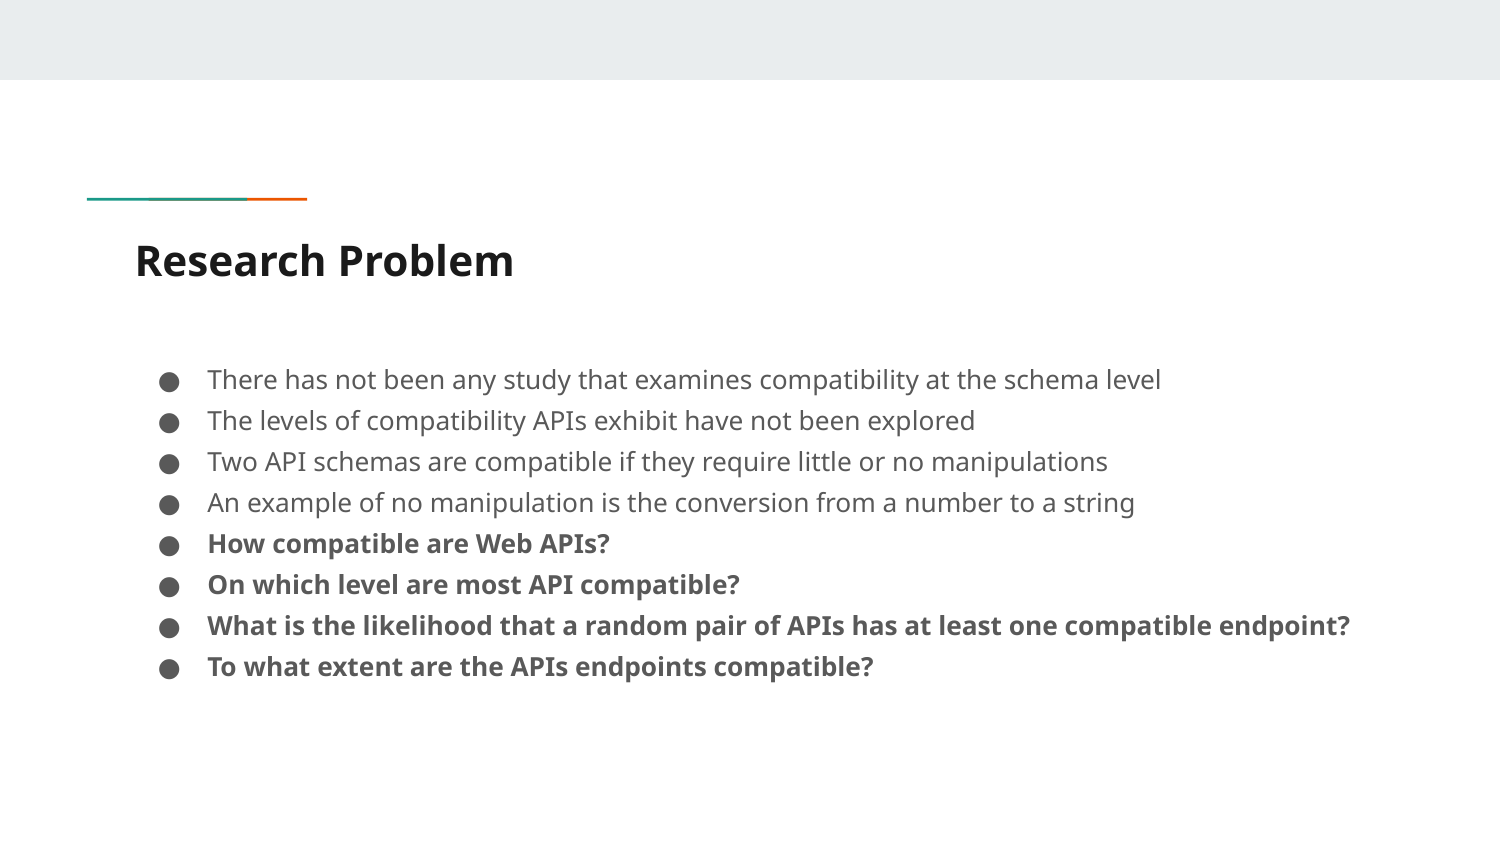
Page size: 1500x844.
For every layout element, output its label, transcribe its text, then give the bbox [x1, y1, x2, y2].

list There has not been any study that examines compatibility at the schema level The levels of compatibility APIs exhibit have not been explored Two API schemas are compatible if they require little or no manipulations An example of no manipulation is the conversion from a number to a string How compatible are Web APIs? On which level are most API compatible? What is the likelihood that a random pair of APIs has at least one compatible endpoint? To what extent are the APIs endpoints compatible? [119, 341, 1381, 712]
title Research Problem [119, 216, 1381, 305]
